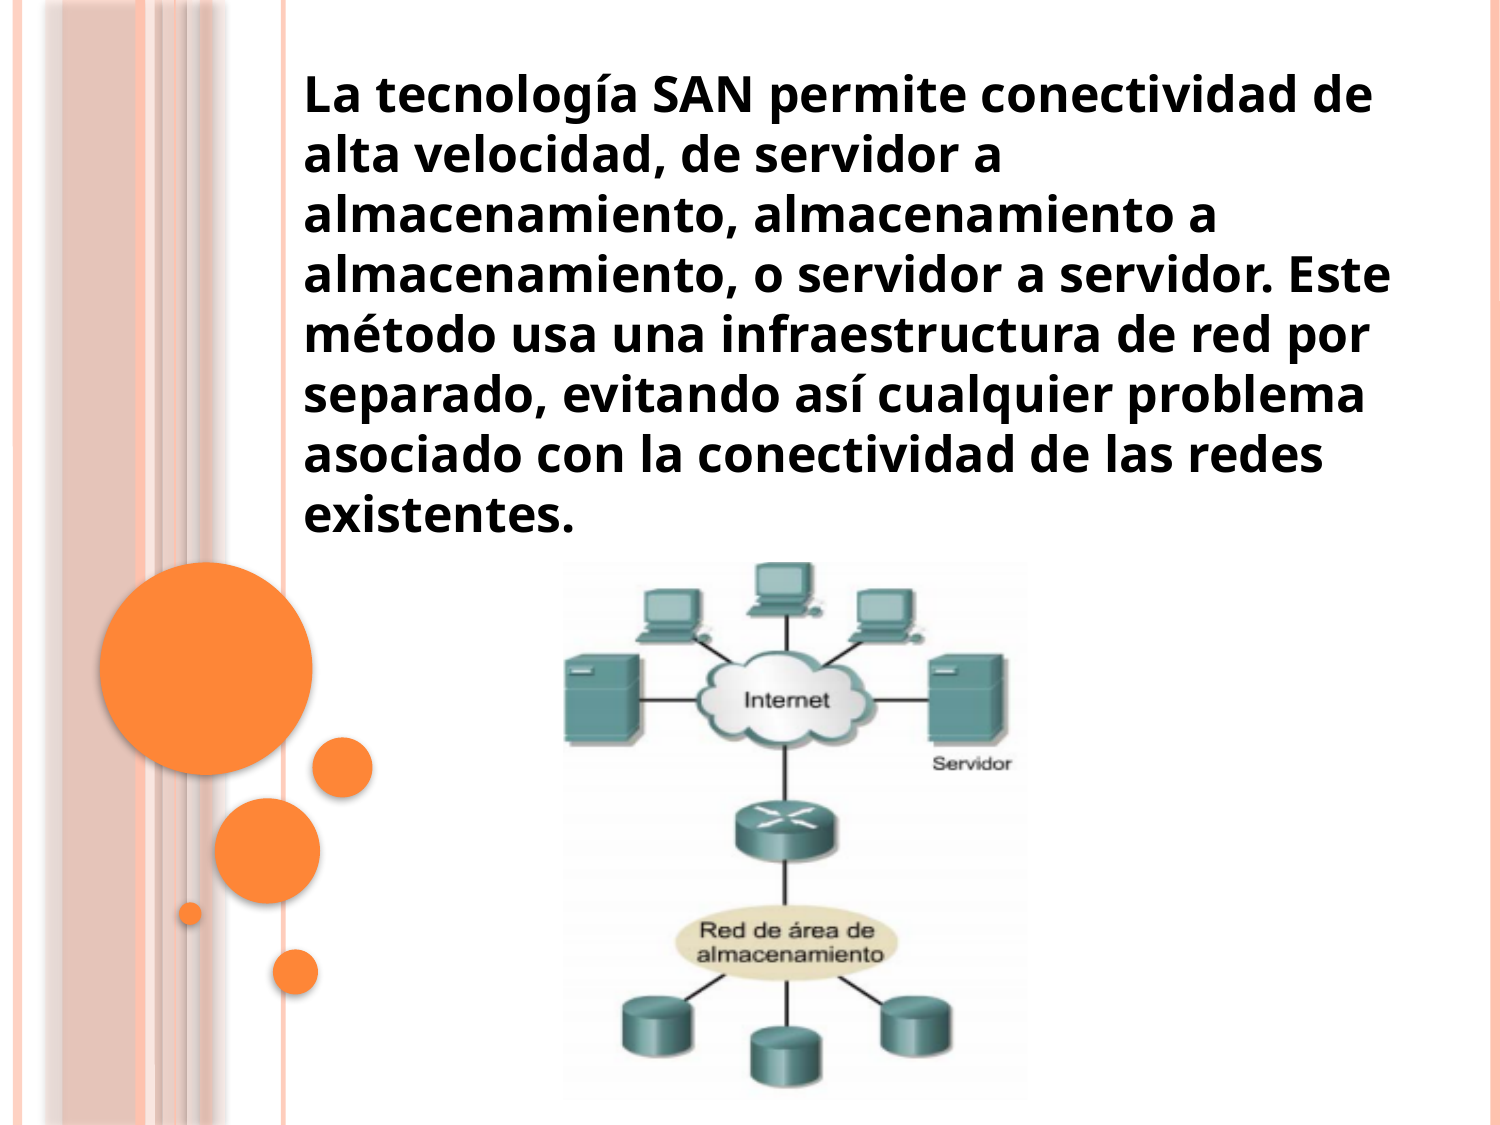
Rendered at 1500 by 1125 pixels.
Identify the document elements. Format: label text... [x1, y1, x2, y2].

picture [562, 561, 1028, 1101]
text_box La tecnología SAN permite conectividad de alta velocidad, de servidor a almacenamiento, almacenamiento a almacenamiento, o servidor a servidor. Este método usa una infraestructura de red por separado, evitando así cualquier problema asociado con la conectividad de las redes existentes. [289, 55, 1447, 550]
